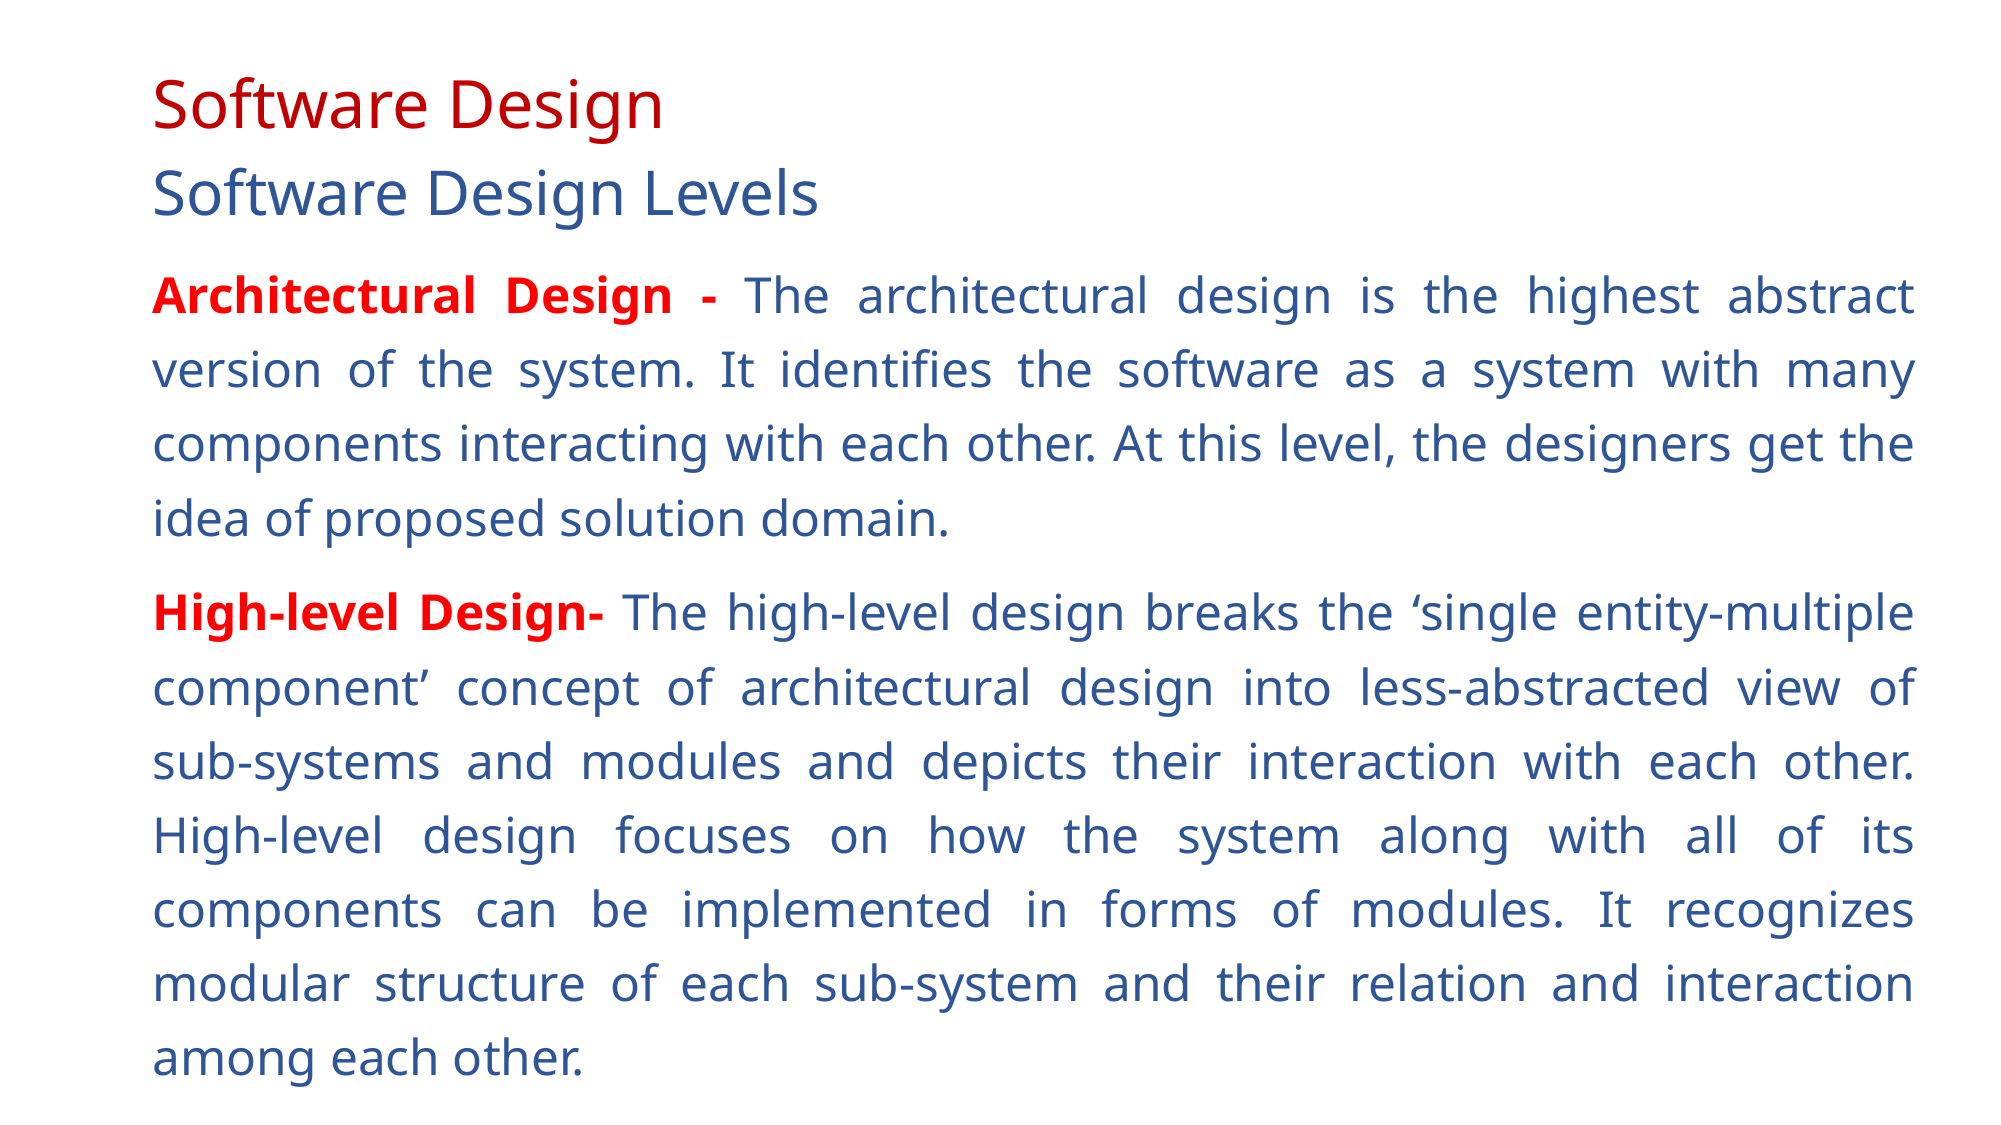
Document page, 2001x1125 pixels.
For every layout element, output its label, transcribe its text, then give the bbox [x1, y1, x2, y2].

list Software Design Levels Architectural Design - The architectural design is the highest abstract version of the system. It identifies the software as a system with many components interacting with each other. At this level, the designers get the idea of proposed solution domain. High-level Design- The high-level design breaks the ‘single entity-multiple component’ concept of architectural design into less-abstracted view of sub-systems and modules and depicts their interaction with each other. High-level design focuses on how the system along with all of its components can be implemented in forms of modules. It recognizes modular structure of each sub-system and their relation and interaction among each other. [137, 154, 1931, 1098]
title Software Design [137, 59, 1863, 154]
